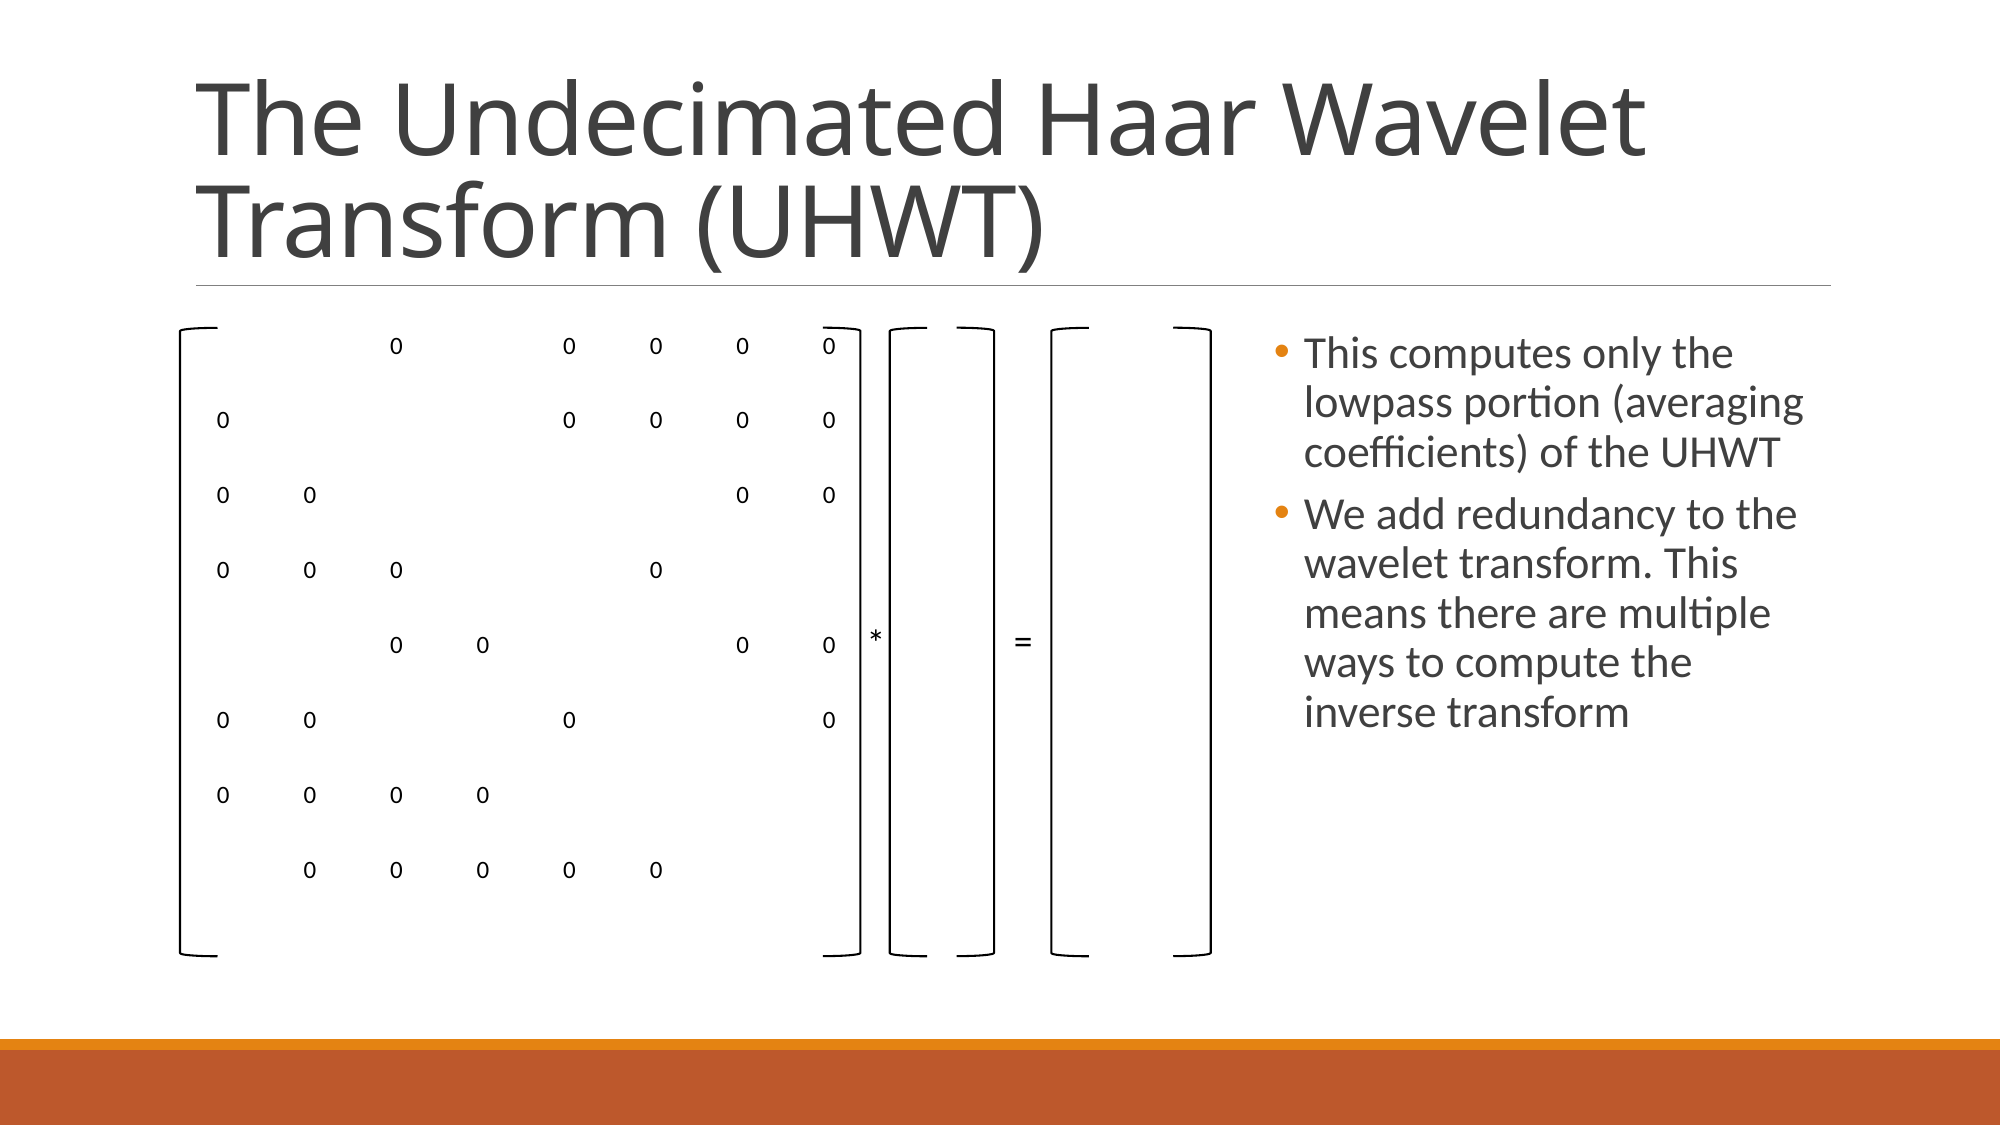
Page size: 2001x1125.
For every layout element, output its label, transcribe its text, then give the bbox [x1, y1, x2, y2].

text_box This computes only the lowpass portion (averaging coefficients) of the UHWT We add redundancy to the wavelet transform. This means there are multiple ways to compute the inverse transform [1240, 321, 1830, 952]
text_box [822, 326, 862, 958]
title The Undecimated Haar Wavelet Transform (UHWT) [180, 47, 1830, 285]
text_box = [994, 609, 1053, 670]
text_box [888, 326, 928, 958]
text_box [1050, 326, 1089, 958]
text_box [956, 326, 996, 958]
text_box * [851, 611, 882, 672]
text_box [1173, 326, 1212, 958]
text_box [178, 326, 218, 958]
